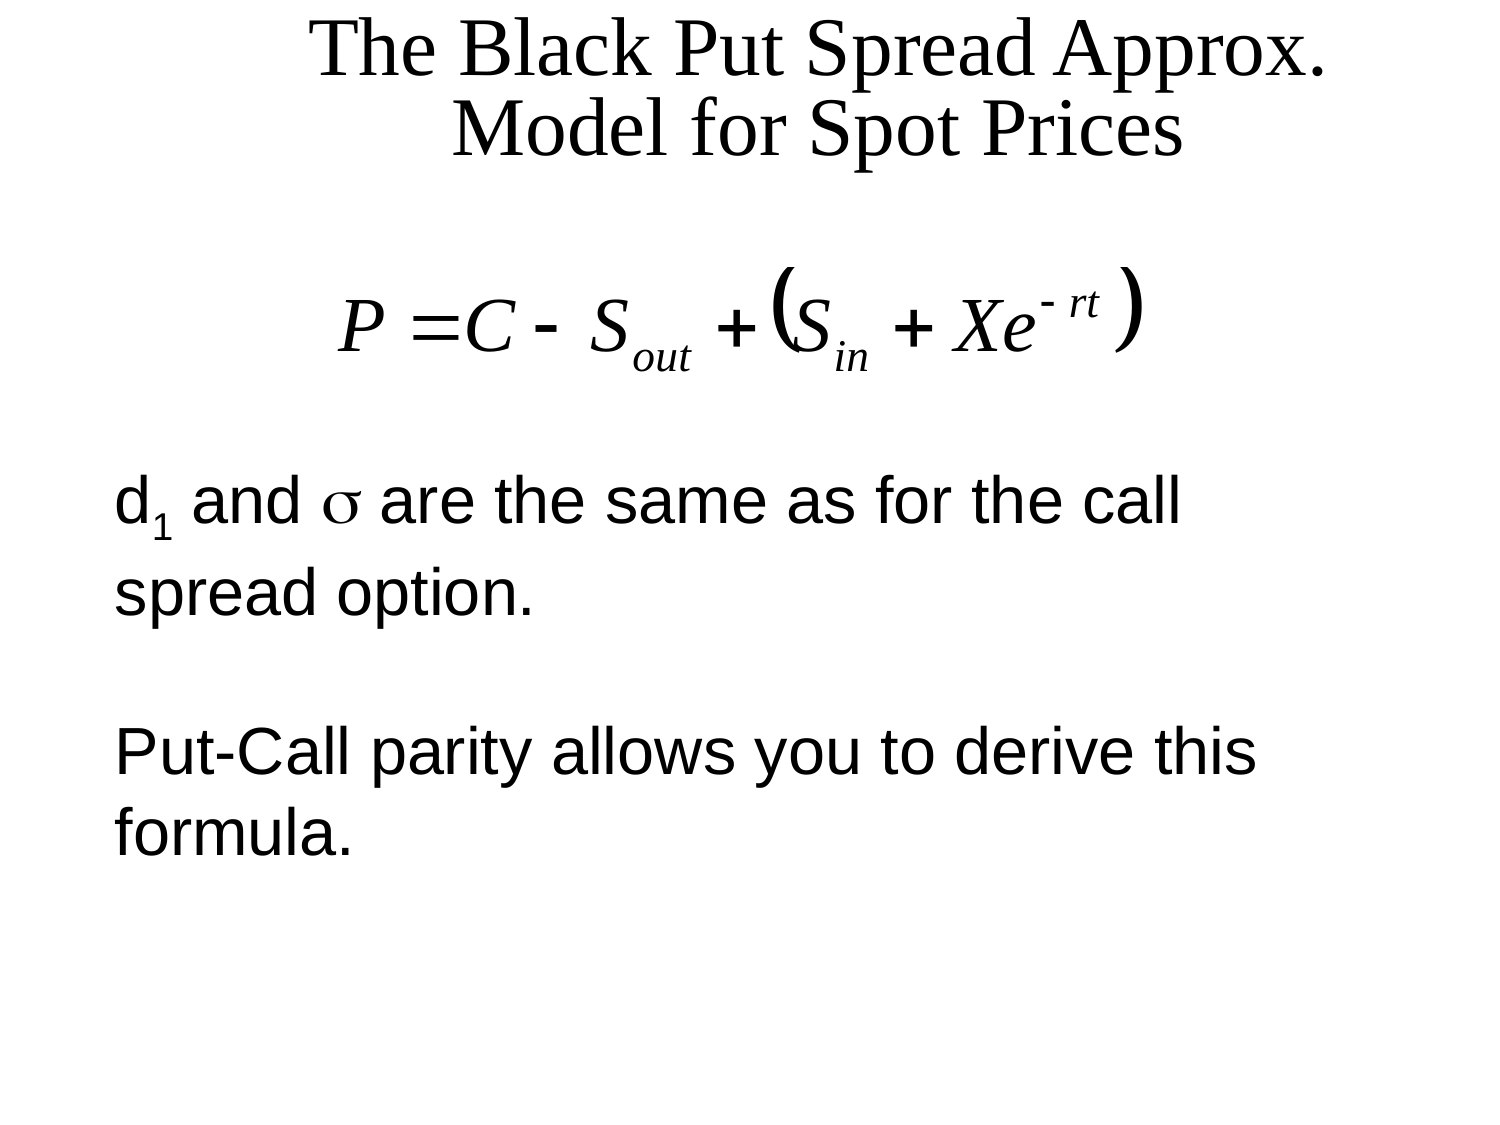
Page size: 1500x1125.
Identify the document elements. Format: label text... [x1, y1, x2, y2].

title The Black Put Spread Approx. Model for Spot Prices [211, 0, 1426, 186]
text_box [323, 267, 1143, 392]
text_box d1 and s are the same as for the call spread option. Put-Call parity allows you to derive this formula. [99, 450, 1400, 876]
